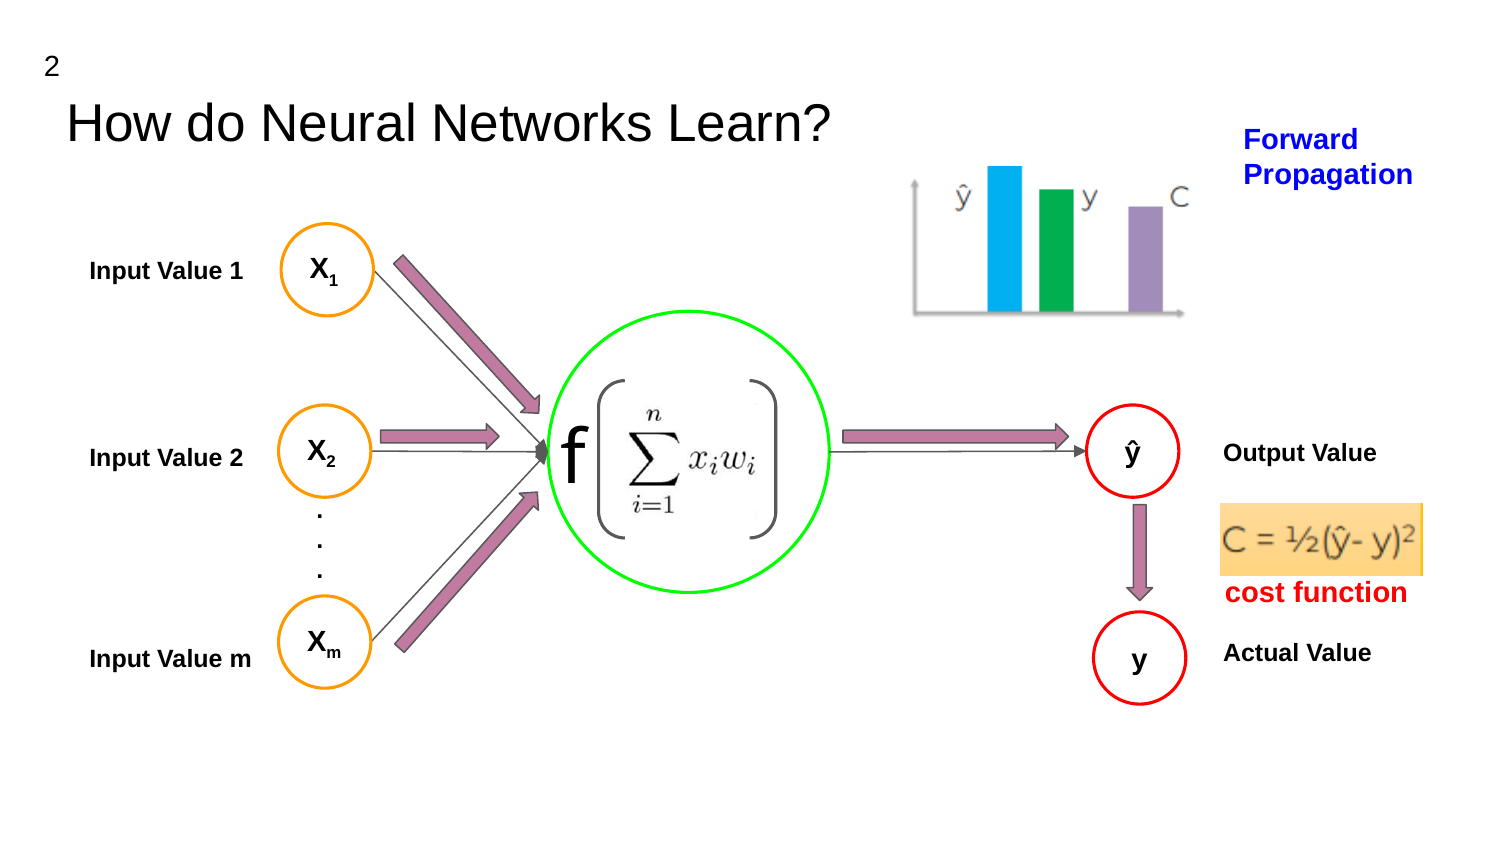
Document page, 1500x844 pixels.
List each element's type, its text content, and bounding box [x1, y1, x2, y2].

picture [1220, 503, 1423, 576]
text_box Forward Propagation [1228, 105, 1486, 206]
text_box . . . [301, 478, 346, 599]
title How do Neural Networks Learn? [51, 72, 1449, 167]
picture [619, 402, 758, 525]
picture [908, 166, 1208, 332]
text_box Input Value 2 [74, 426, 276, 487]
text_box 2 [28, 31, 73, 97]
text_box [370, 451, 549, 643]
text_box ŷ [1086, 404, 1179, 498]
text_box cost function [1209, 558, 1457, 624]
text_box Input Value m [74, 627, 276, 688]
text_box [843, 423, 1069, 449]
text_box Actual Value [1208, 621, 1410, 682]
text_box Xm [278, 599, 371, 689]
text_box [393, 255, 415, 268]
text_box [561, 311, 830, 593]
text_box X1 [281, 223, 374, 316]
text_box Output Value [1208, 421, 1410, 482]
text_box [373, 269, 549, 449]
text_box Input Value 1 [74, 239, 276, 300]
text_box f [553, 393, 601, 514]
text_box [598, 380, 776, 538]
text_box X2 [278, 404, 368, 493]
text_box y [1093, 611, 1186, 705]
text_box [1126, 504, 1153, 601]
